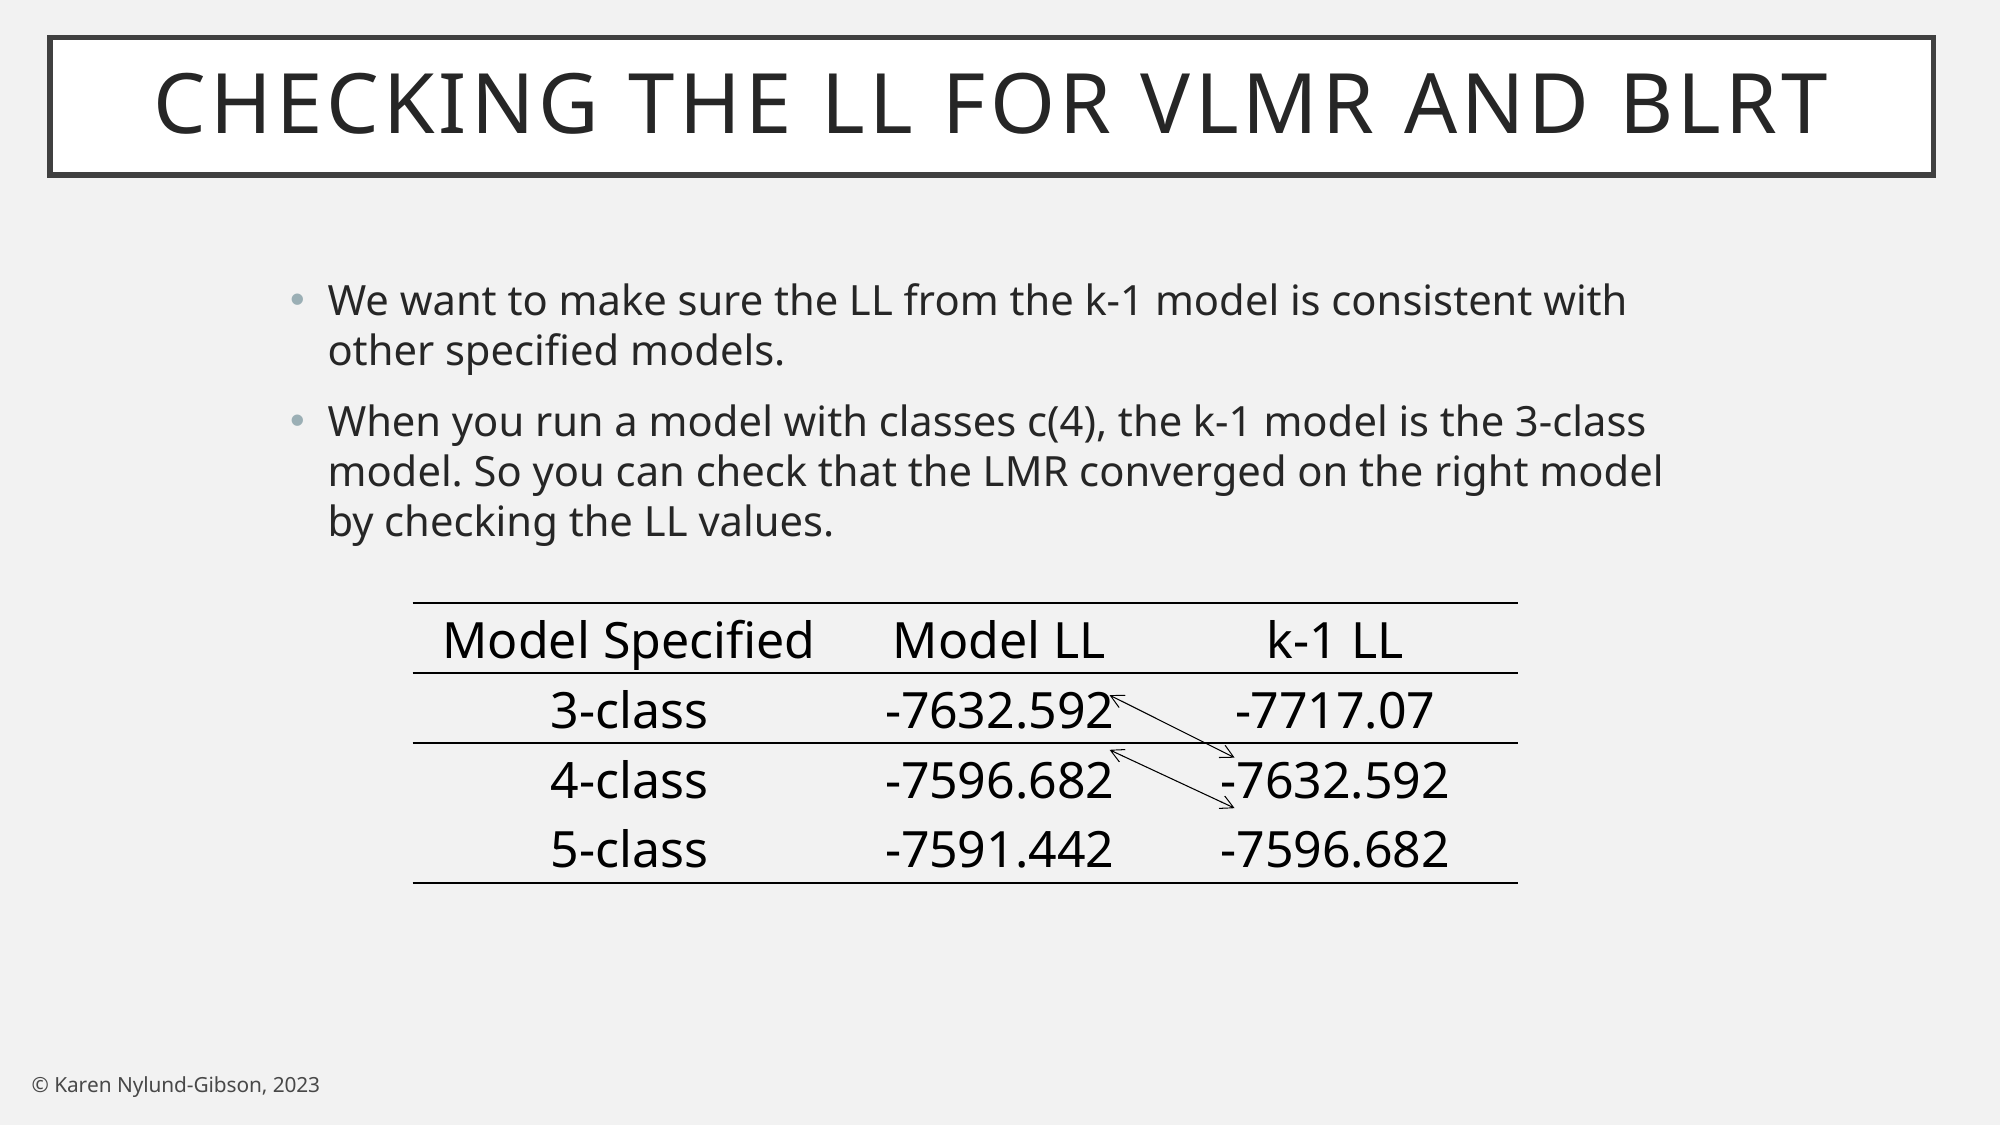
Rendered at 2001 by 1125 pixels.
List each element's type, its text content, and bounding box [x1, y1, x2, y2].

table_cell 3-class [413, 674, 846, 742]
table_header Model LL [846, 604, 1153, 672]
title Checking the LL for VLMR and BLRT [47, 35, 1936, 178]
table_cell -7632.592 [1153, 744, 1518, 813]
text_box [1109, 695, 1235, 749]
table_cell 4-class [413, 744, 846, 813]
table_cell -7632.592 [846, 674, 1153, 742]
list We want to make sure the LL from the k-1 model is consistent with other specified models. When you run a model with classes c(4), the k-1 model is the 3-class model. So you can check that the LMR converged on the right model by checking the LL values. [275, 266, 1725, 1009]
table_cell -7717.07 [1153, 674, 1518, 742]
table_cell -7596.682 [846, 744, 1153, 813]
table_cell -7591.442 [846, 813, 1153, 882]
footer © Karen Nylund-Gibson, 2023 [16, 1059, 1014, 1113]
table_cell -7596.682 [1153, 813, 1518, 882]
table_header Model Specified [413, 604, 846, 672]
table_cell 5-class [413, 813, 846, 882]
table_header k-1 LL [1153, 604, 1518, 672]
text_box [1109, 749, 1235, 809]
